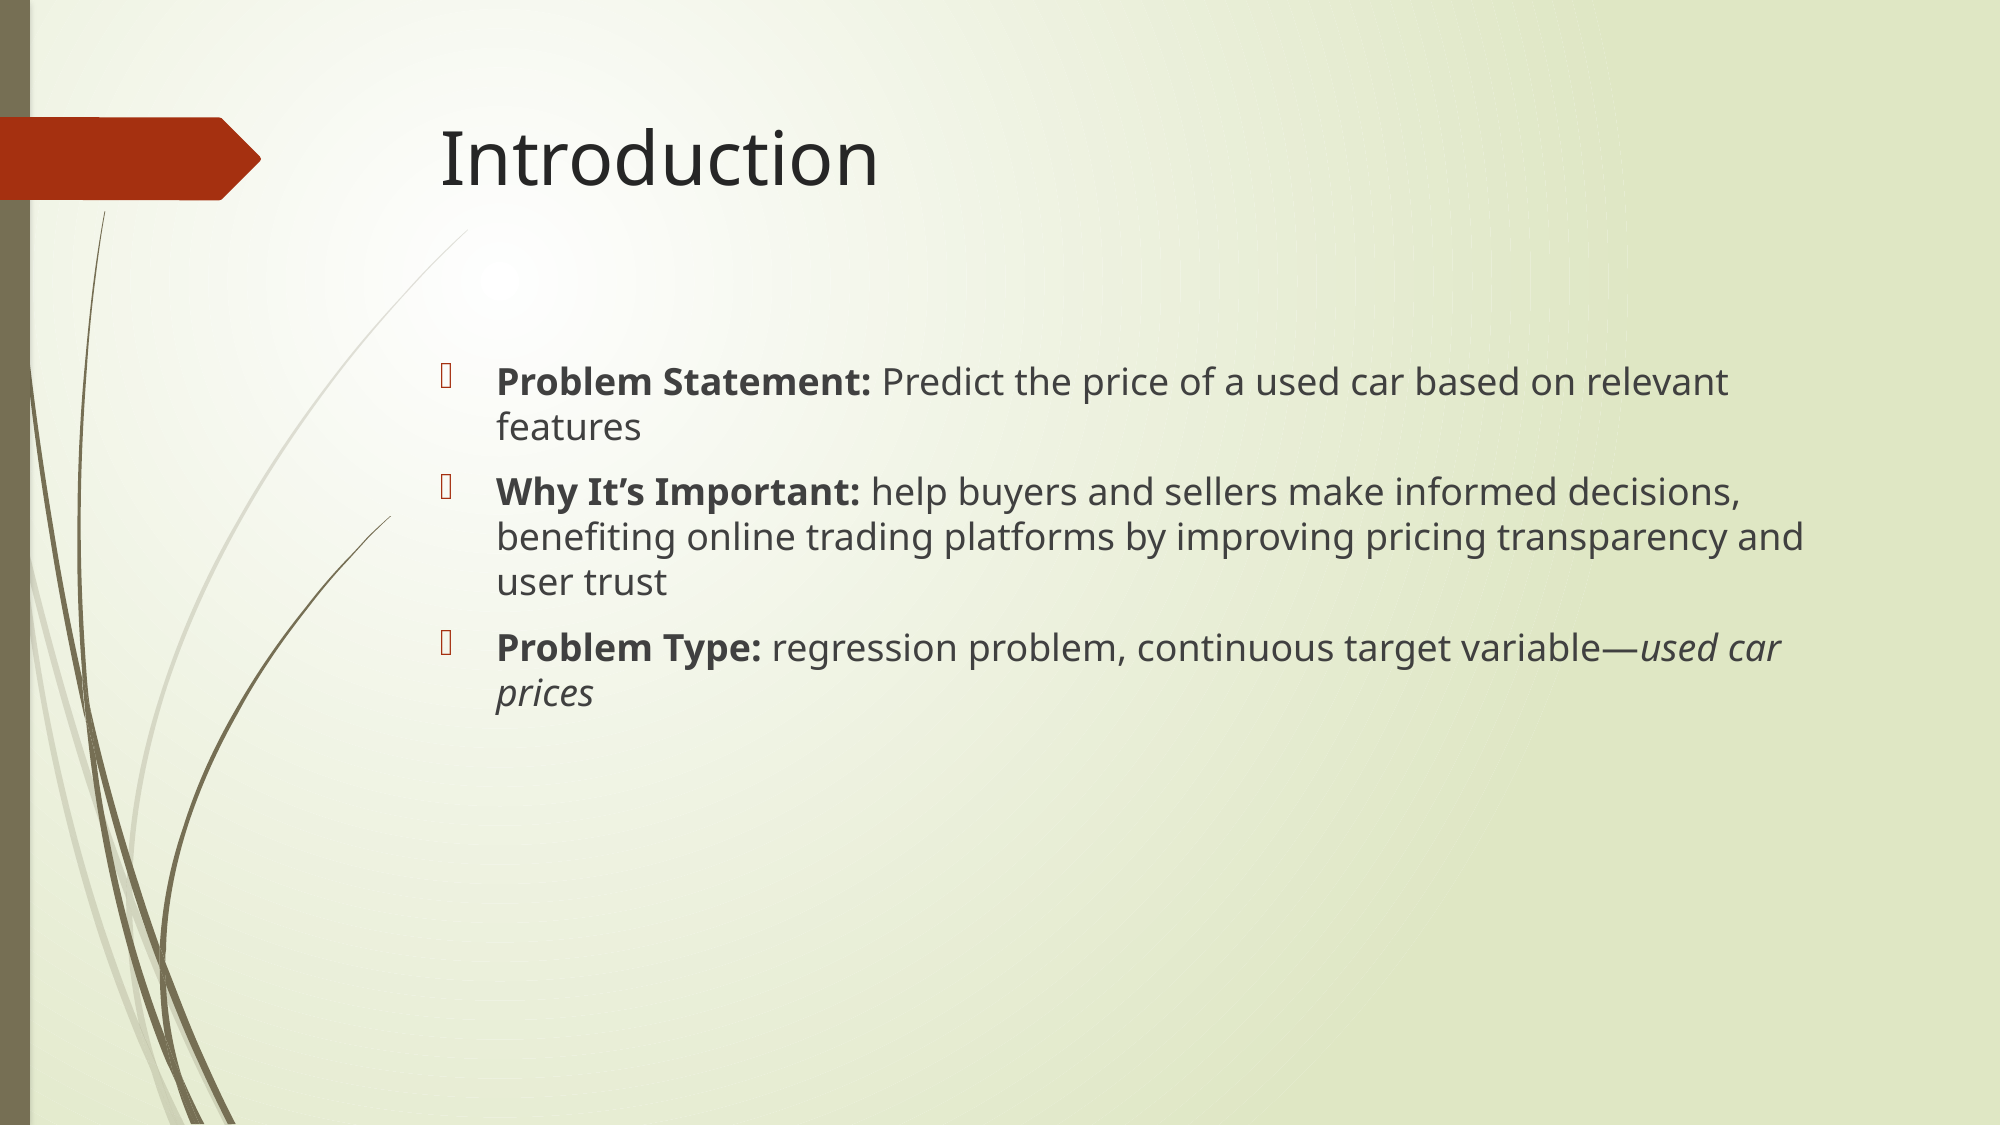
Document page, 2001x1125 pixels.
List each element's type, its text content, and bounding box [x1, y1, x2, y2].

list Problem Statement: Predict the price of a used car based on relevant features Why It’s Important: help buyers and sellers make informed decisions, benefiting online trading platforms by improving pricing transparency and user trust Problem Type: regression problem, continuous target variable—used car prices [424, 350, 1888, 970]
title Introduction [425, 102, 1888, 313]
